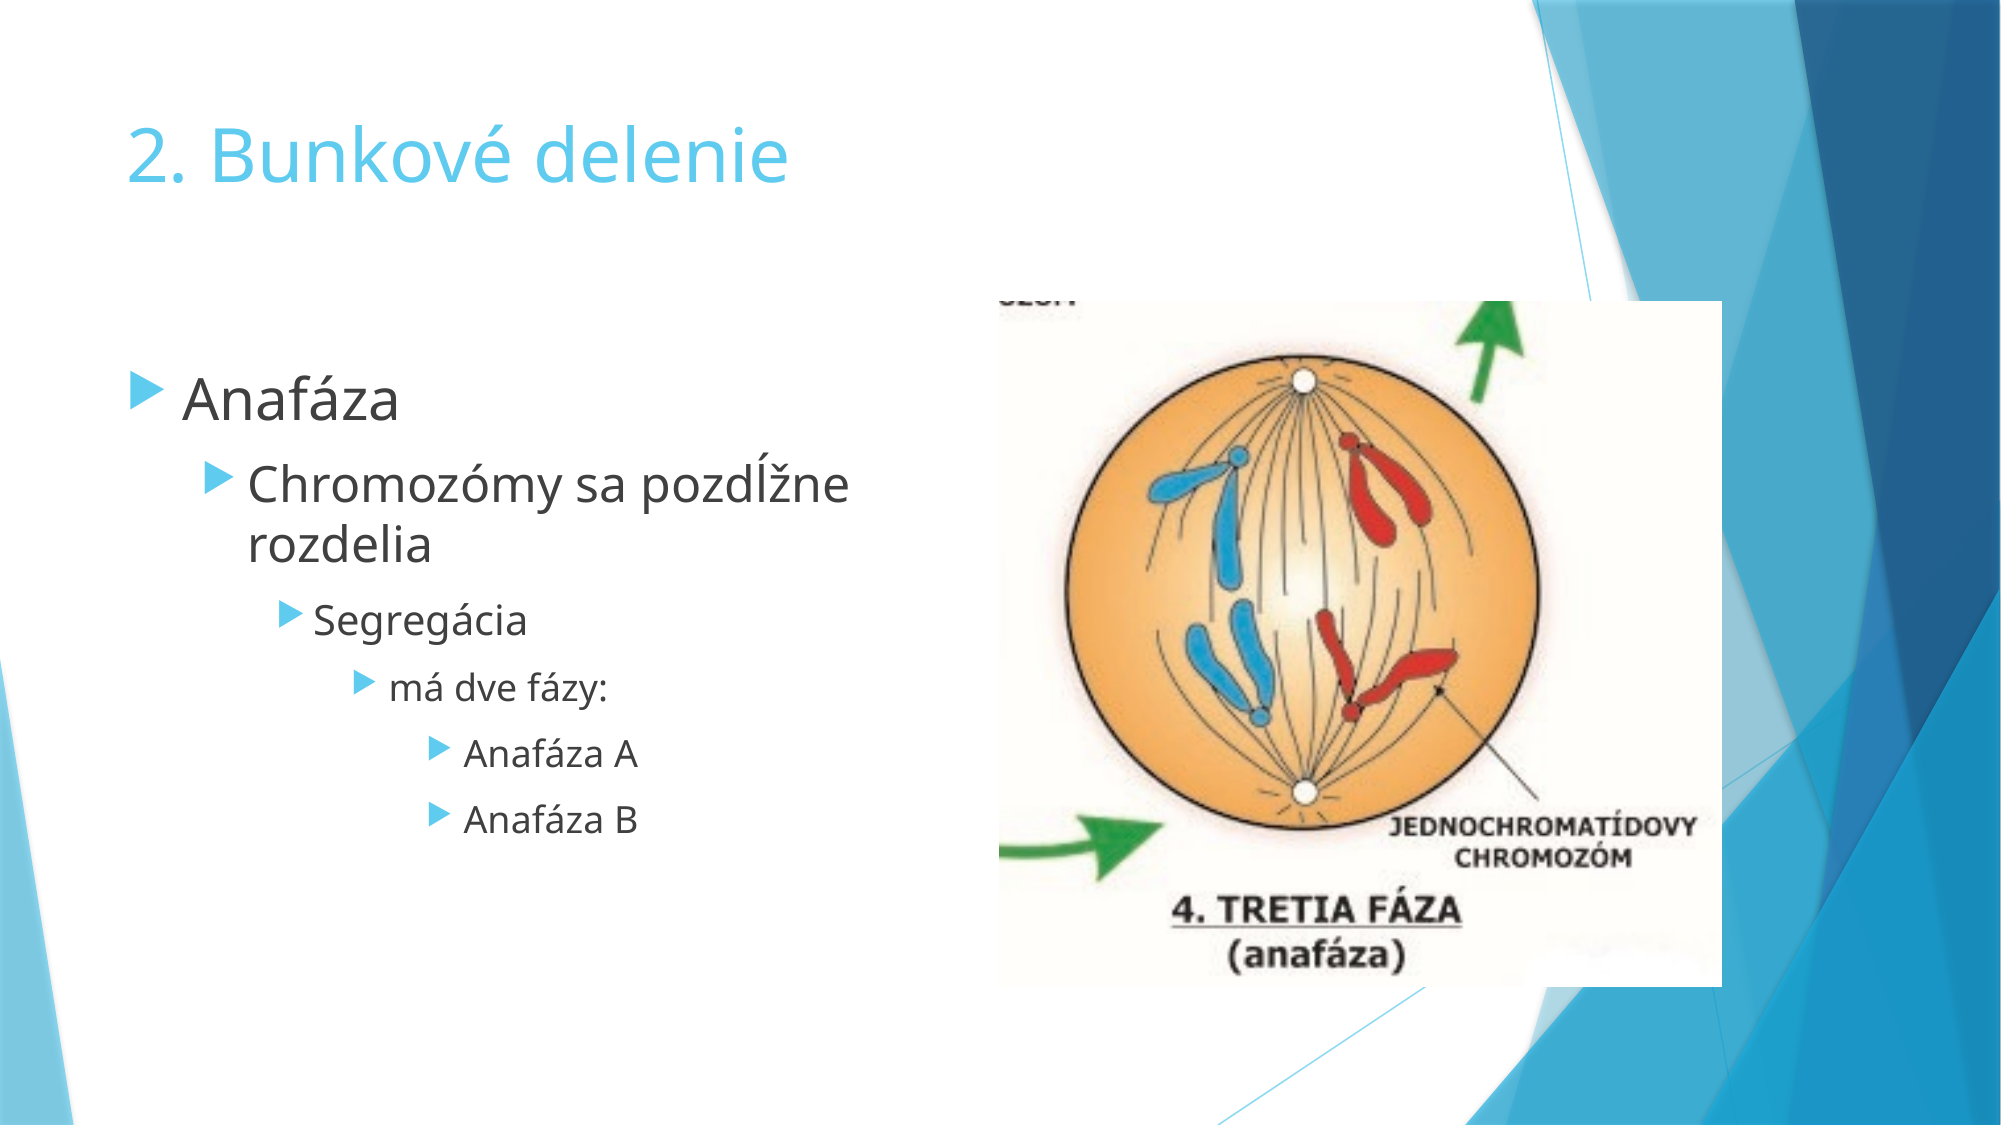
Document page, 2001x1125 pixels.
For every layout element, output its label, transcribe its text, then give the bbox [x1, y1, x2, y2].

list Anafáza Chromozómy sa pozdĺžne rozdelia Segregácia má dve fázy: Anafáza A Anafáza B [111, 354, 924, 1083]
title 2. Bunkové delenie [111, 99, 1522, 317]
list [999, 301, 1723, 988]
